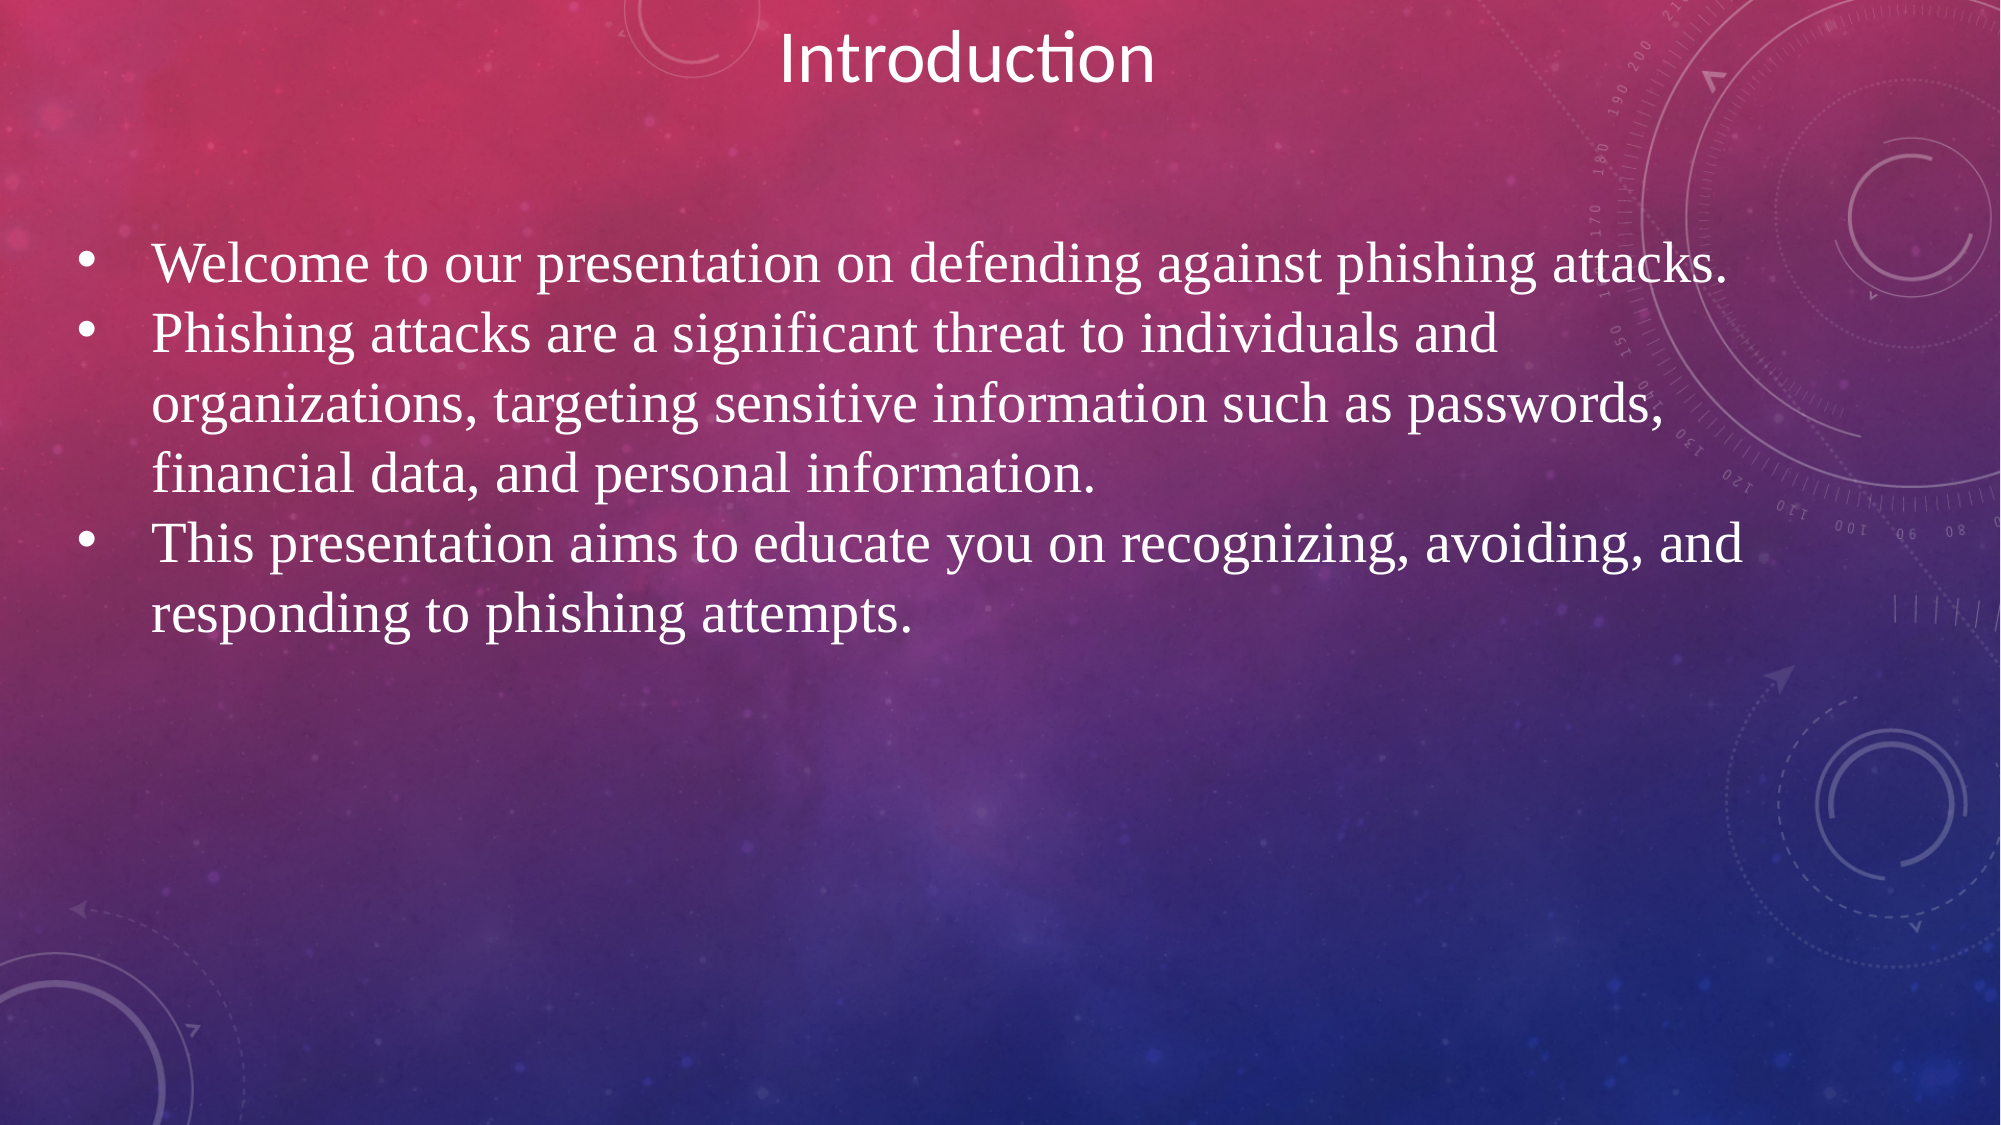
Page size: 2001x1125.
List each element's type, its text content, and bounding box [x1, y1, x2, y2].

picture [0, 0, 2001, 1125]
text_box Introduction [763, 0, 1764, 105]
text_box Welcome to our presentation on defending against phishing attacks. Phishing attacks are a significant threat to individuals and organizations, targeting sensitive information such as passwords, financial data, and personal information. This presentation aims to educate you on recognizing, avoiding, and responding to phishing attempts. [61, 146, 1784, 652]
